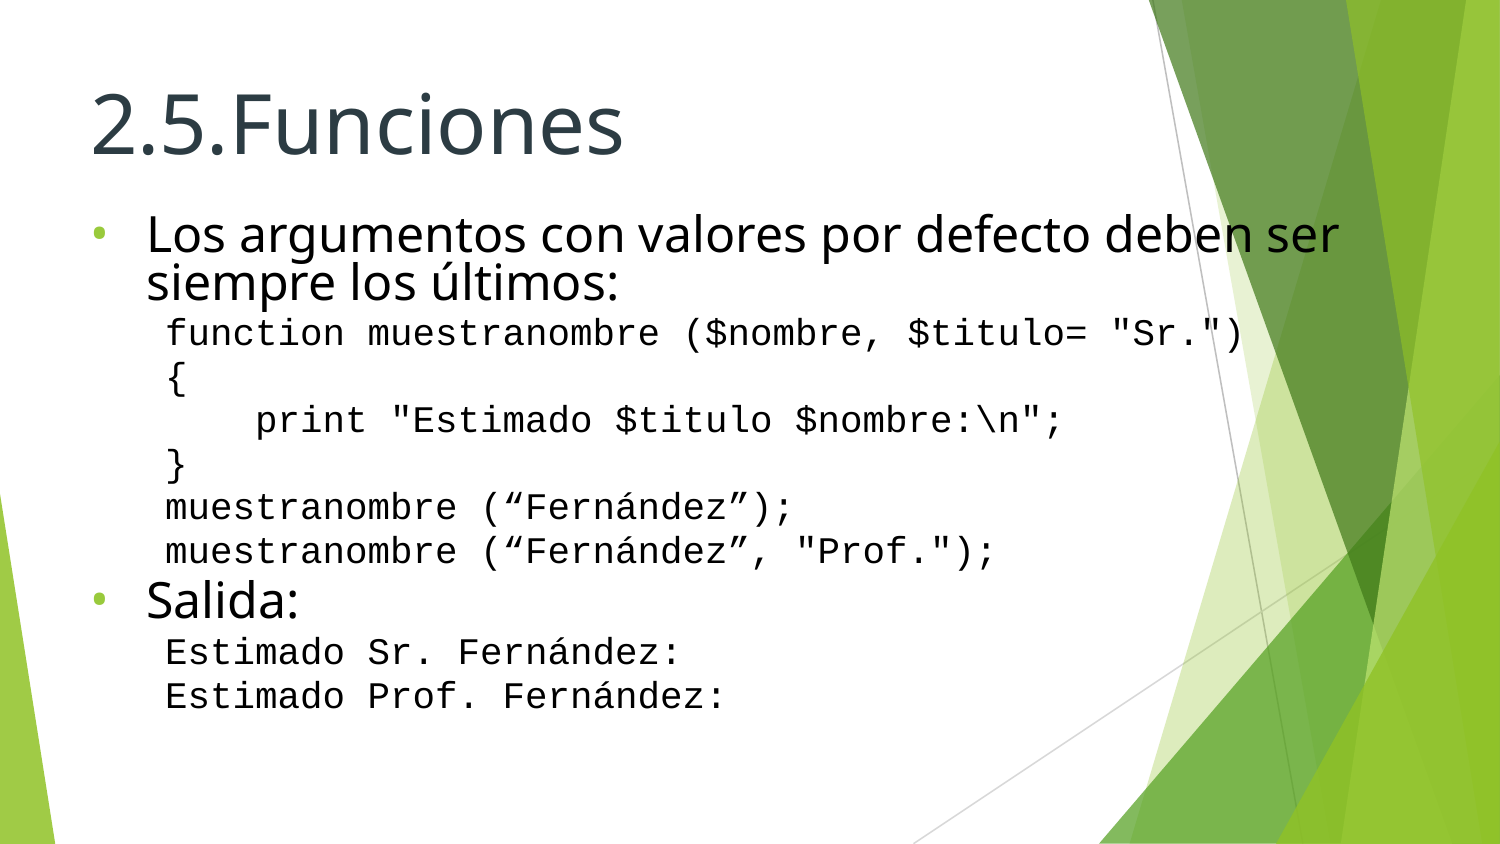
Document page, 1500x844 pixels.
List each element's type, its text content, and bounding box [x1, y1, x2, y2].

list Los argumentos con valores por defecto deben ser siempre los últimos: function muestranombre ($nombre, $titulo= "Sr.") { print "Estimado $titulo $nombre:\n"; } muestranombre (“Fernández”); muestranombre (“Fernández”, "Prof."); Salida: Estimado Sr. Fernández: Estimado Prof. Fernández: [75, 206, 1425, 597]
title 2.5.Funciones [75, 35, 1425, 206]
